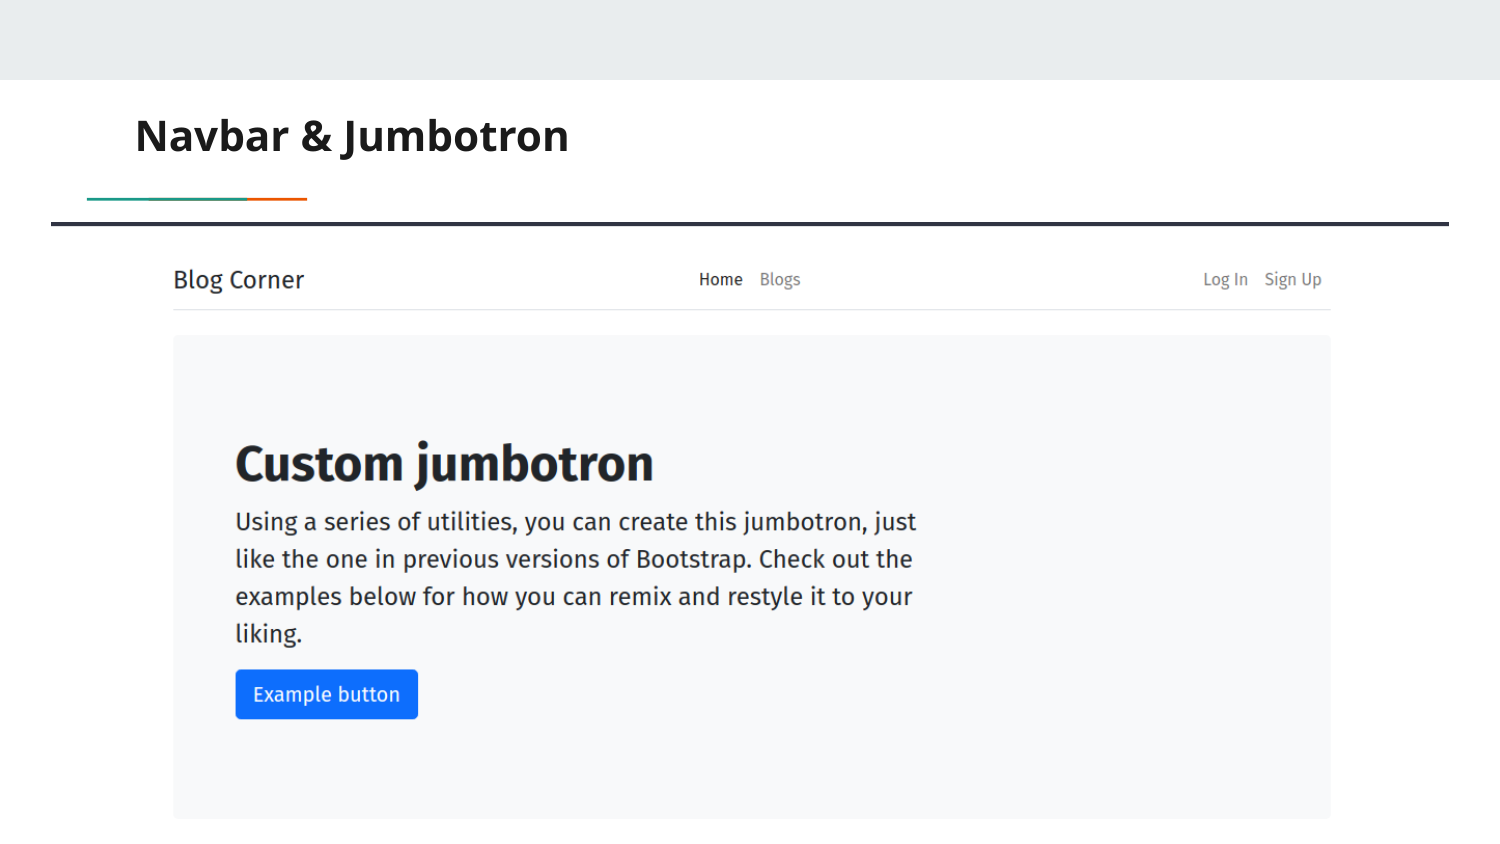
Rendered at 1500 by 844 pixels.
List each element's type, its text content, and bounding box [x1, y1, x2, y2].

title Navbar & Jumbotron [119, 91, 1381, 180]
picture [51, 222, 1450, 820]
